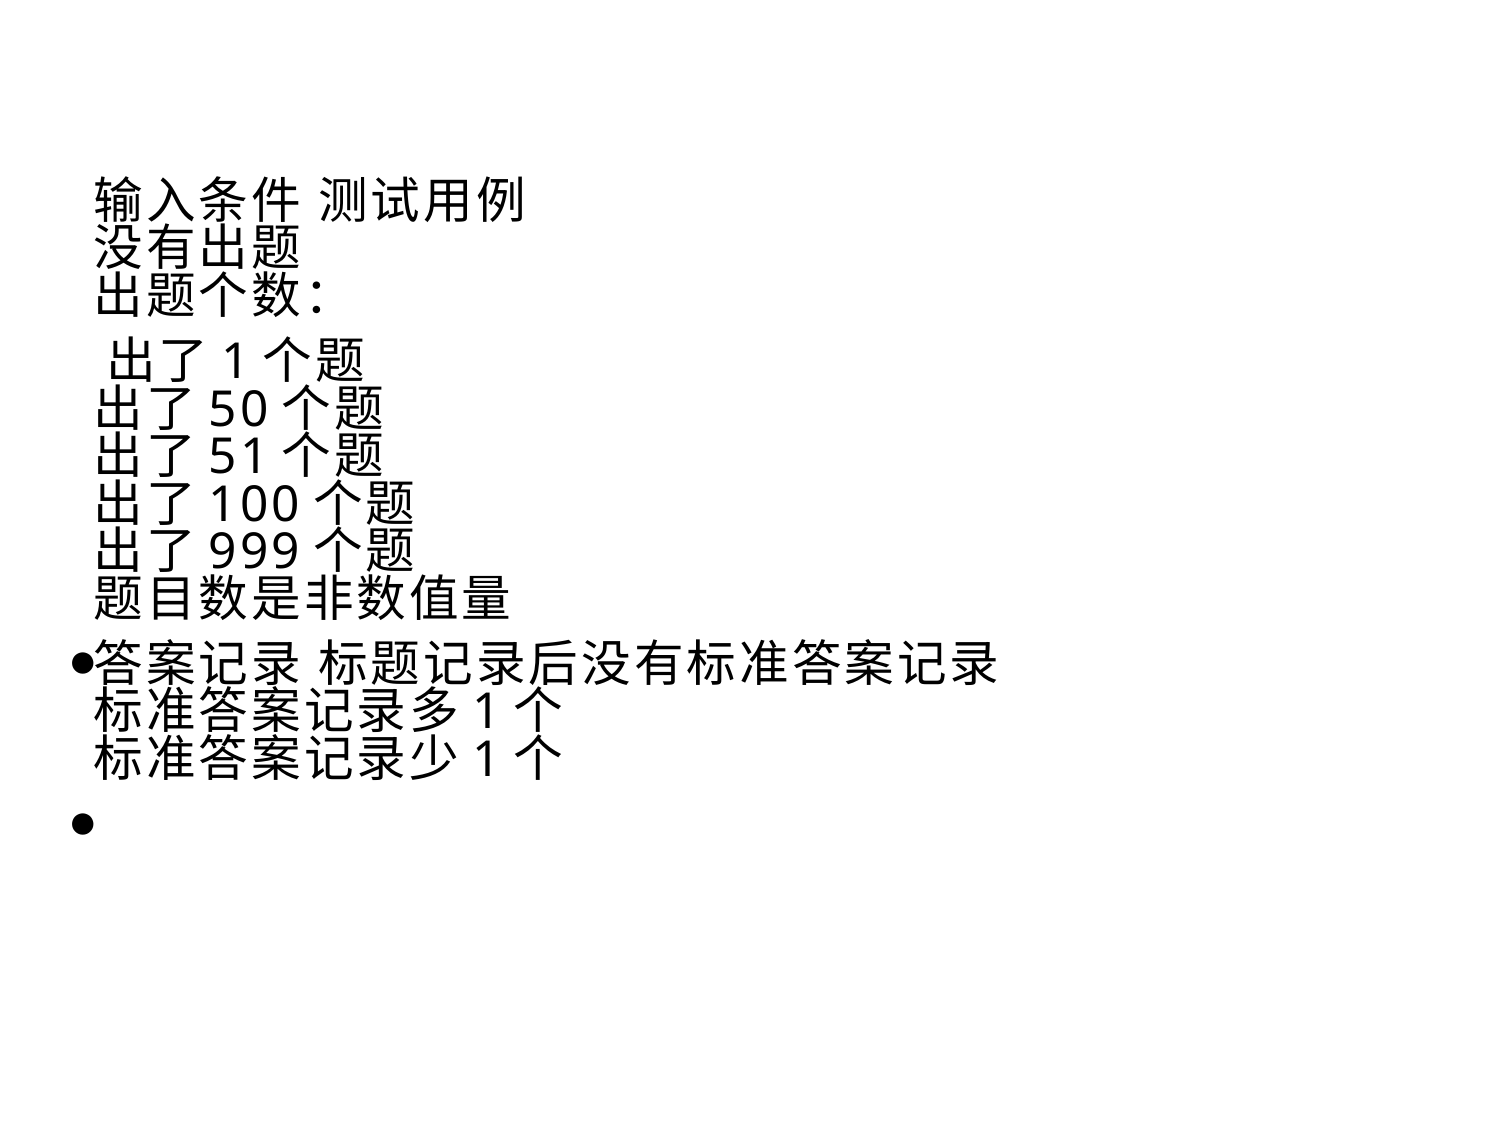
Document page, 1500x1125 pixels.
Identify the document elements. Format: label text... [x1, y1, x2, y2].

list 输入条件 测试用例 没有出题 出题个数： 出了1个题 出了50个题 出了51个题 出了100个题 出了999个题 题目数是非数值量 答案记录 标题记录后没有标准答案记录 标准答案记录多1个 标准答案记录少1个 [52, 125, 1403, 907]
